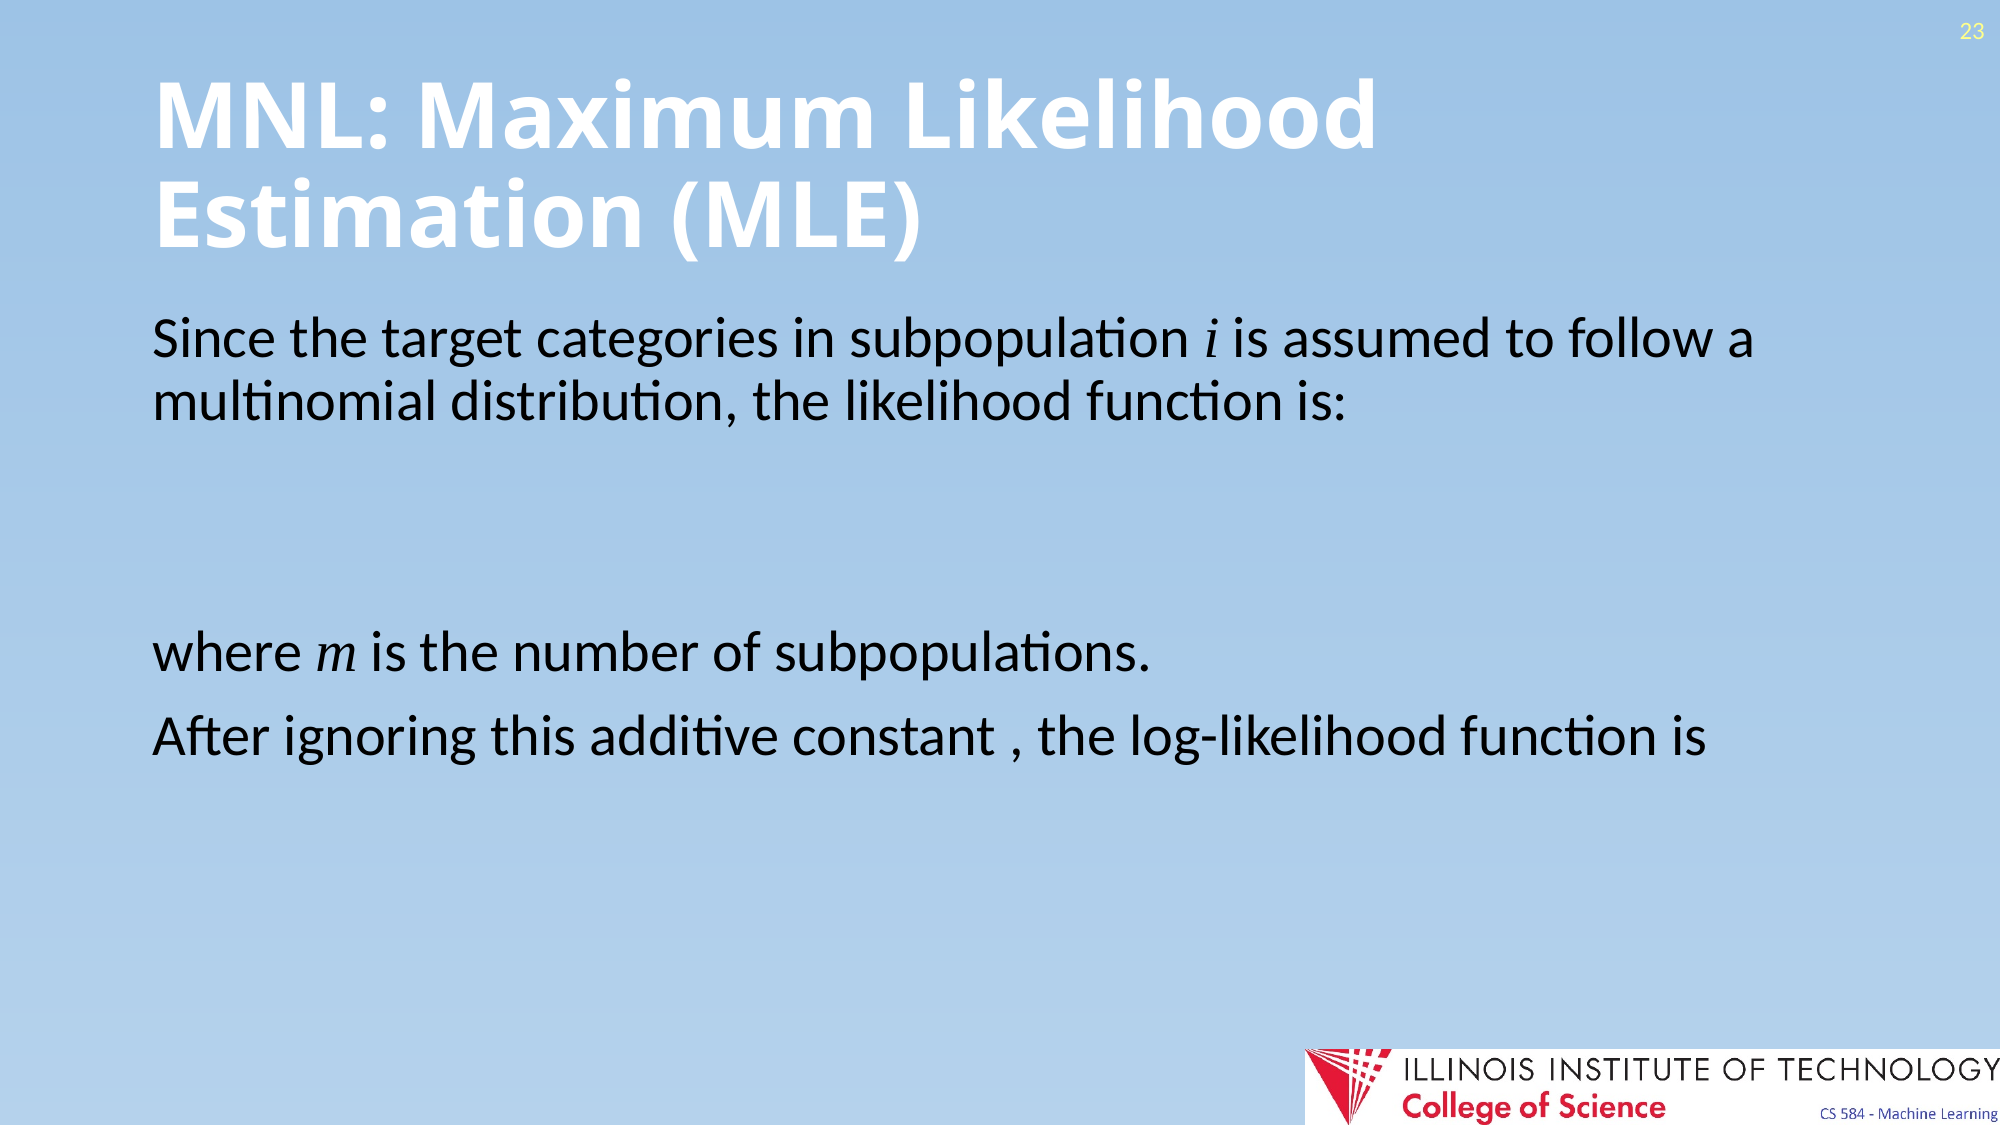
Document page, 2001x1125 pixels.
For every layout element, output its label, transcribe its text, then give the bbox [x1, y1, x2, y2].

slide_number 23 [1550, 0, 2000, 60]
picture [1305, 1049, 2000, 1125]
title MNL: Maximum Likelihood Estimation (MLE) [137, 59, 1863, 278]
